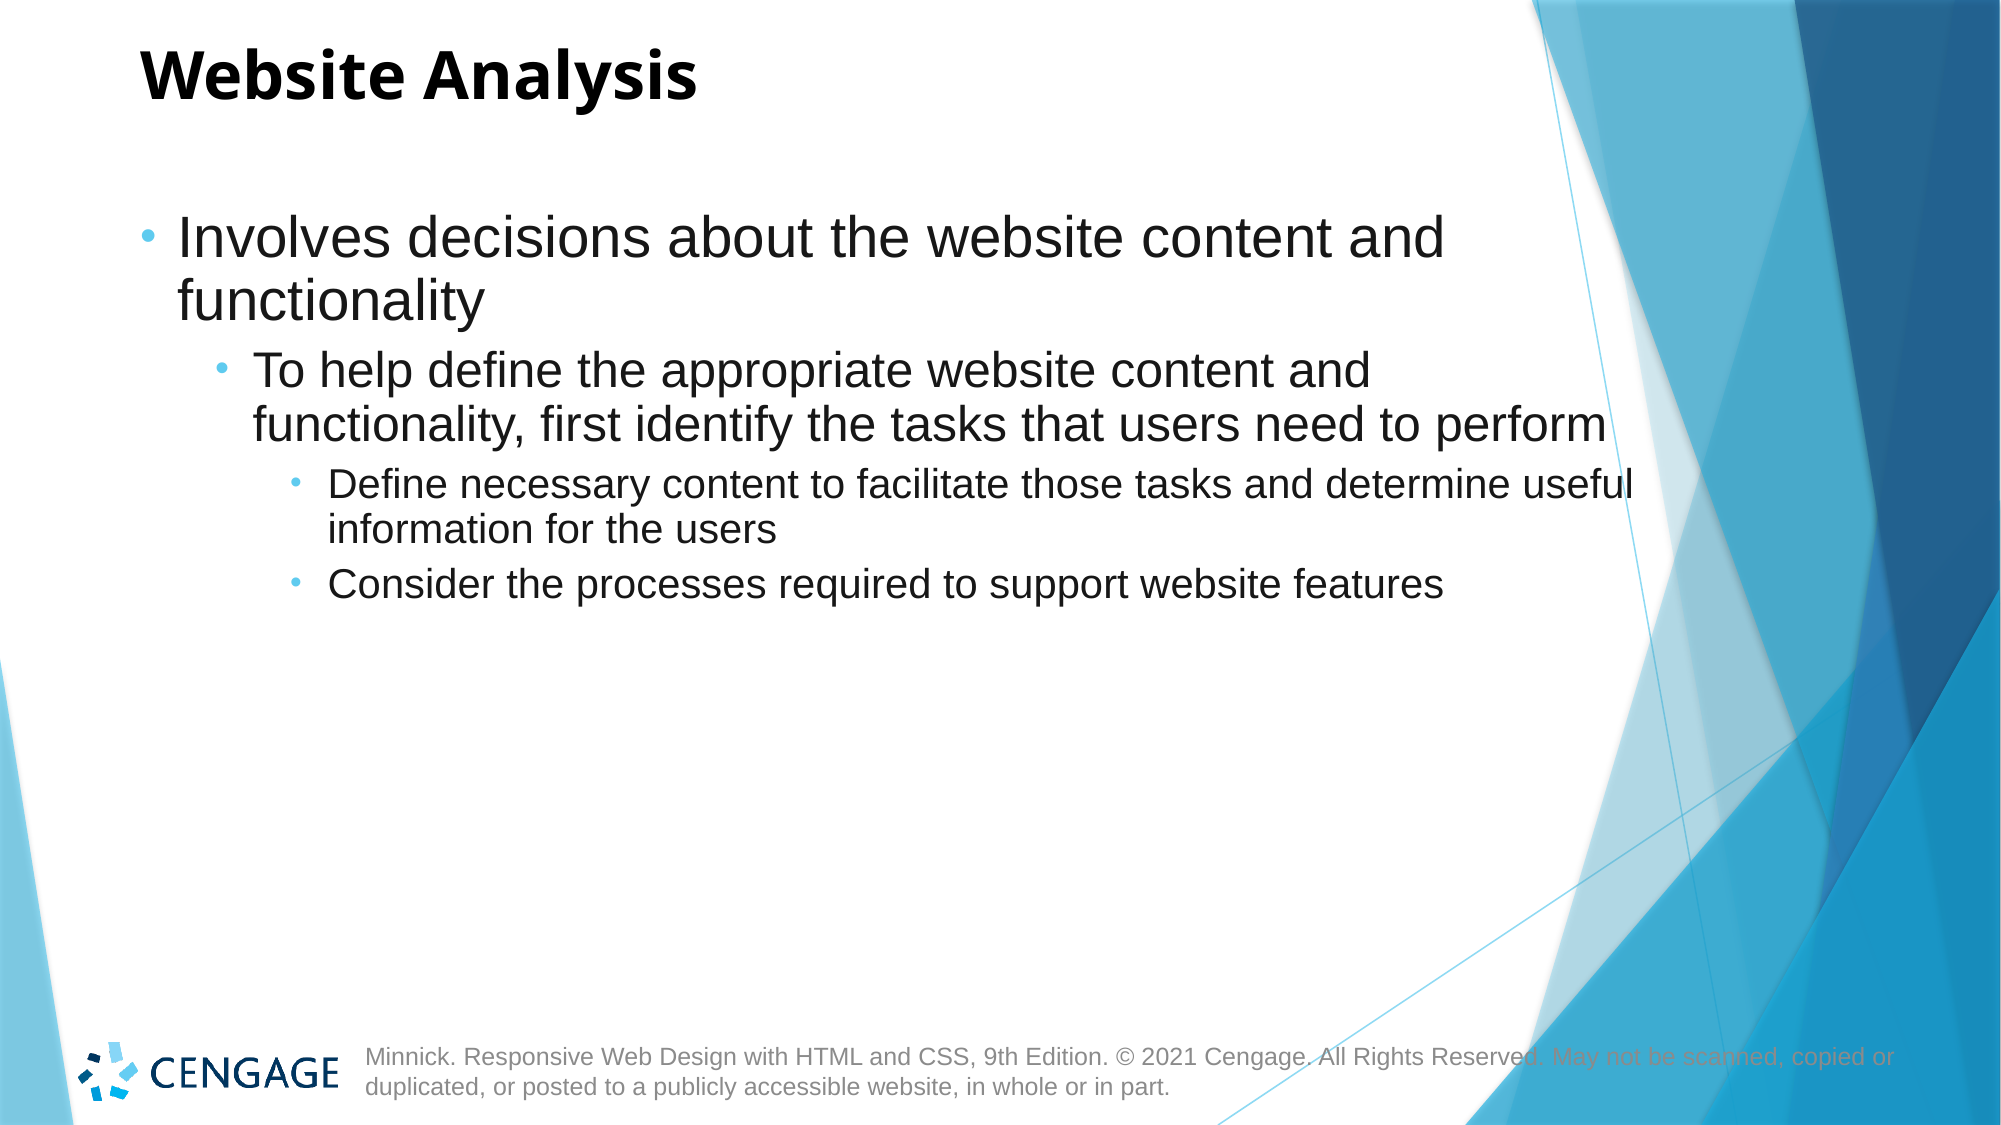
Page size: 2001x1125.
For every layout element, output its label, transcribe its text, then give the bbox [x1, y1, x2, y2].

list Involves decisions about the website content and functionality To help define the appropriate website content and functionality, first identify the tasks that users need to perform Define necessary content to facilitate those tasks and determine useful information for the users Consider the processes required to support website features [125, 200, 1663, 1024]
title Website Analysis [125, 24, 1850, 125]
picture [78, 1042, 338, 1101]
footer Minnick. Responsive Web Design with HTML and CSS, 9th Edition. © 2021 Cengage. All Rights Reserved. May not be scanned, copied or duplicated, or posted to a publicly accessible website, in whole or in part. [350, 1040, 1967, 1100]
